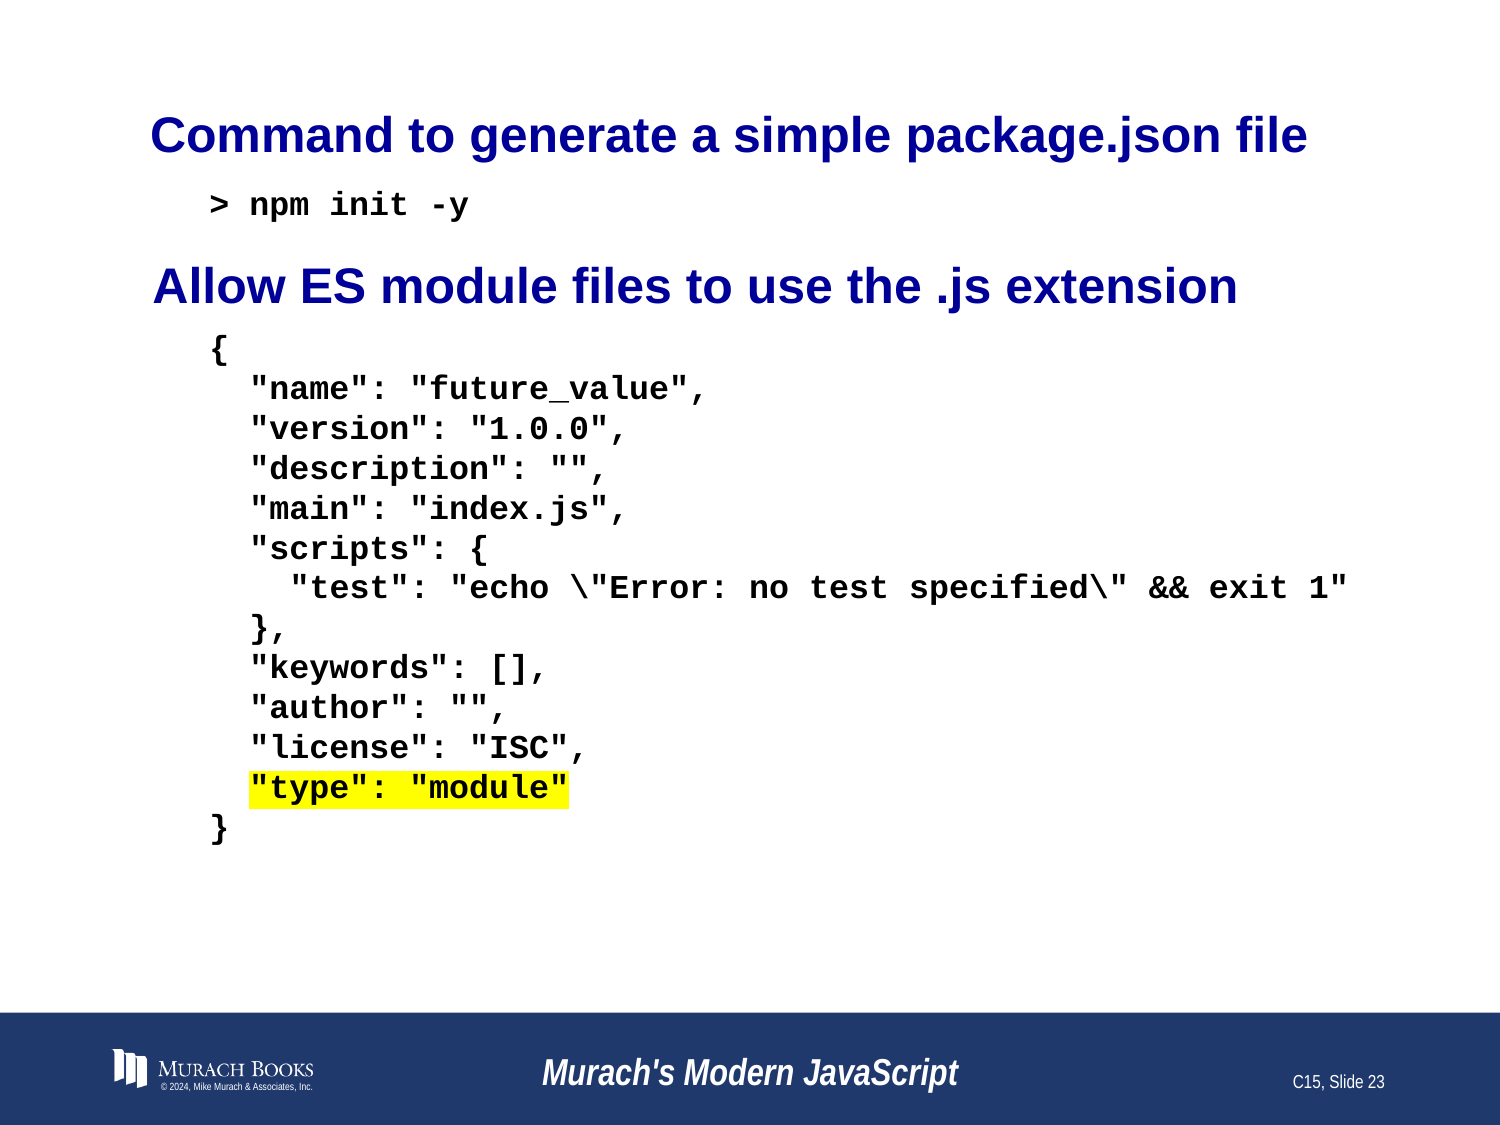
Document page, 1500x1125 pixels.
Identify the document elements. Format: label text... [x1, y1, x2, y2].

slide_number C15, Slide 23 [1087, 1025, 1400, 1100]
footer © 2024, Mike Murach & Associates, Inc. [12, 1025, 450, 1100]
list > npm init -y Allow ES module files to use the .js extension { "name": "future_value", "version": "1.0.0", "description": "", "main": "index.js", "scripts": { "test": "echo \"Error: no test specified\" && exit 1" }, "keywords": [], "author": "", "license": "ISC", "type": "module" } [137, 174, 1375, 975]
title Command to generate a simple package.json file [150, 102, 1350, 164]
slide_number Murach's Modern JavaScript [450, 1025, 1050, 1100]
